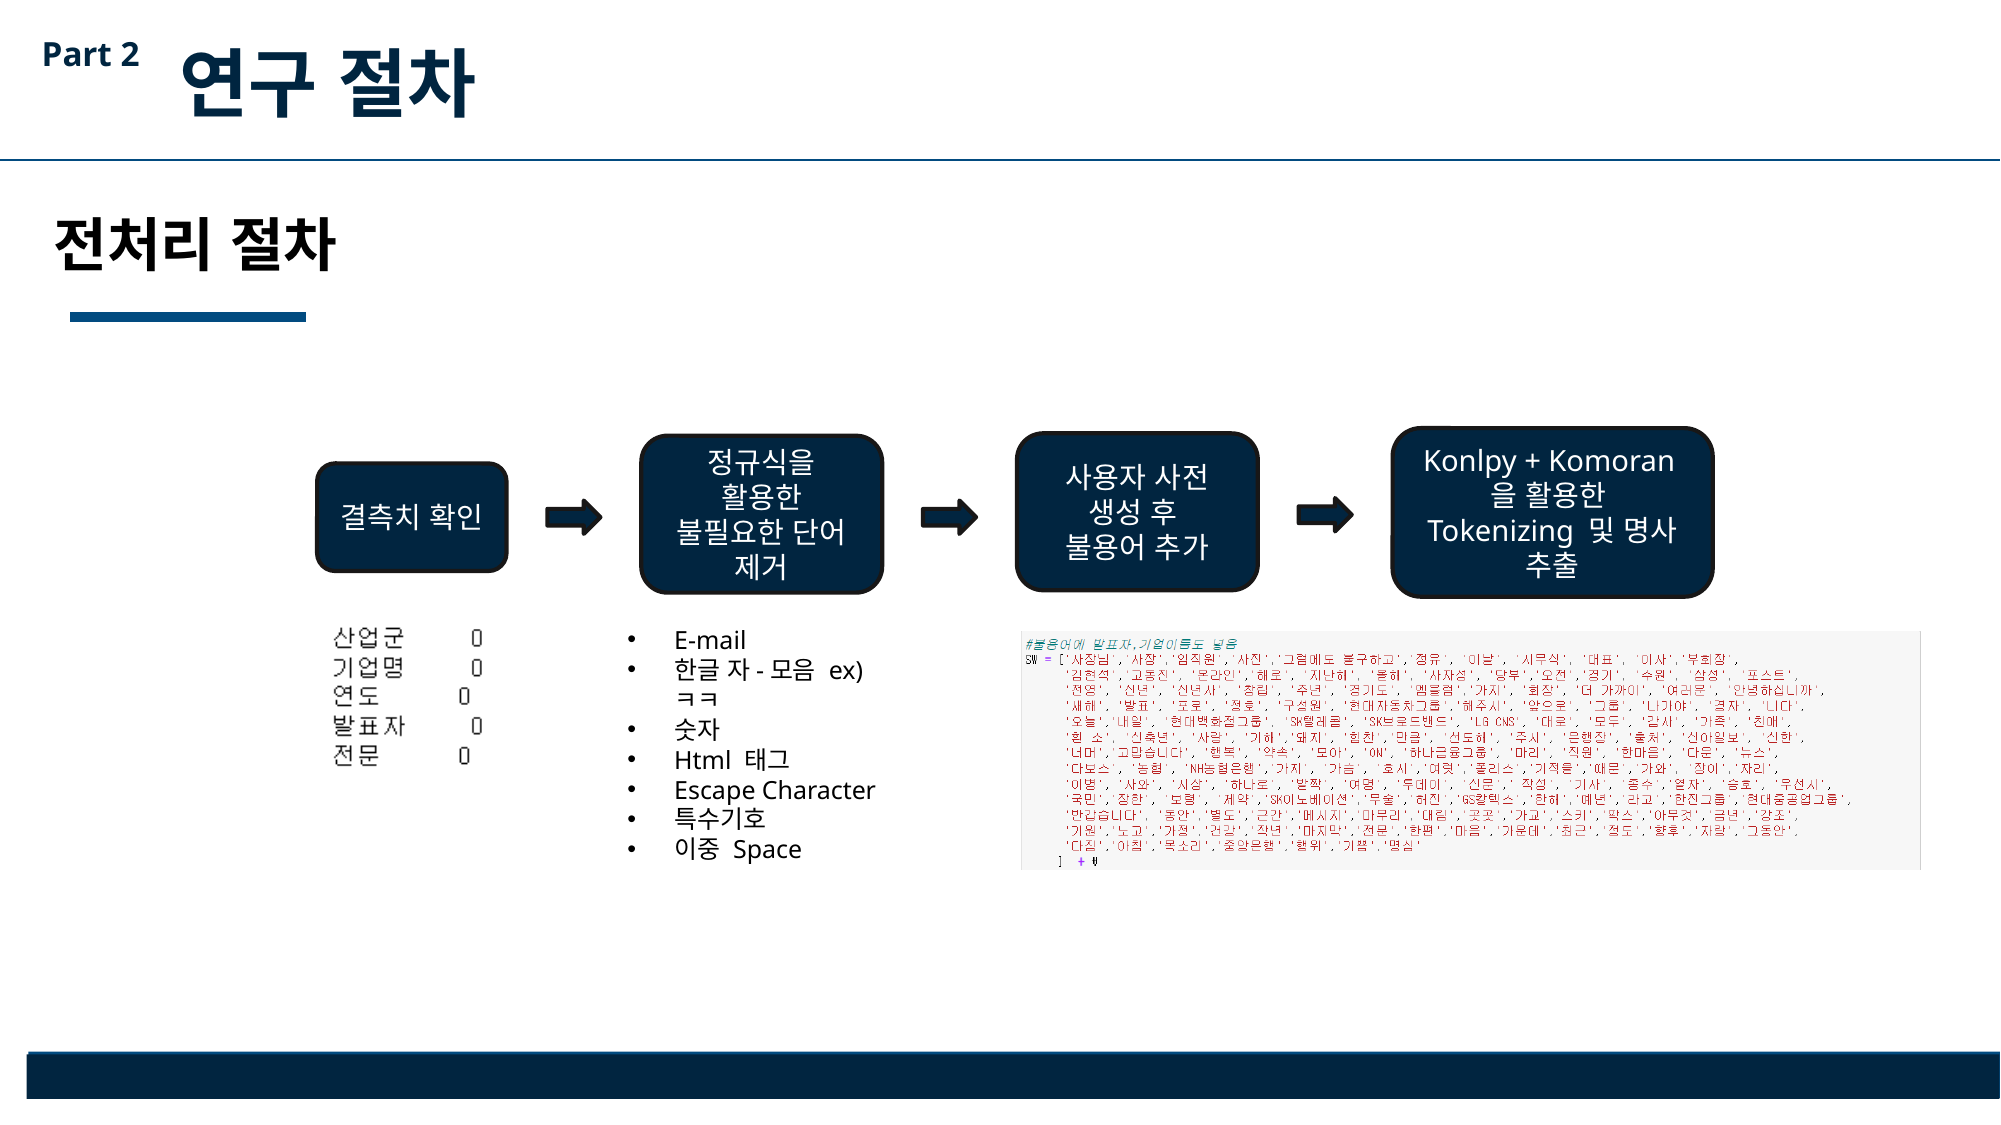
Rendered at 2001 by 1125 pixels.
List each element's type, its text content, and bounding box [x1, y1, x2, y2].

text_box [545, 498, 603, 536]
text_box 결측치 확인 [314, 461, 509, 574]
text_box [920, 498, 979, 536]
text_box 정규식을 활용한 불필요한 단어 제거 [639, 433, 885, 595]
text_box Konlpy + Komoran을 활용한 Tokenizing 및 명사 추출 [1390, 425, 1715, 599]
text_box Part 2 [26, 26, 165, 81]
text_box 연구 절차 [164, 28, 783, 134]
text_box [38, 199, 1792, 318]
text_box [25, 1052, 2000, 1101]
picture [325, 616, 508, 774]
text_box E-mail 한글 자-모음 ex)ㅋㅋ 숫자 Html 태그 Escape Character 특수기호 이중 Space [612, 617, 911, 872]
text_box [1296, 496, 1354, 534]
text_box 사용자 사전 생성 후 불용어 추가 [1014, 431, 1260, 593]
picture [1016, 631, 1923, 870]
